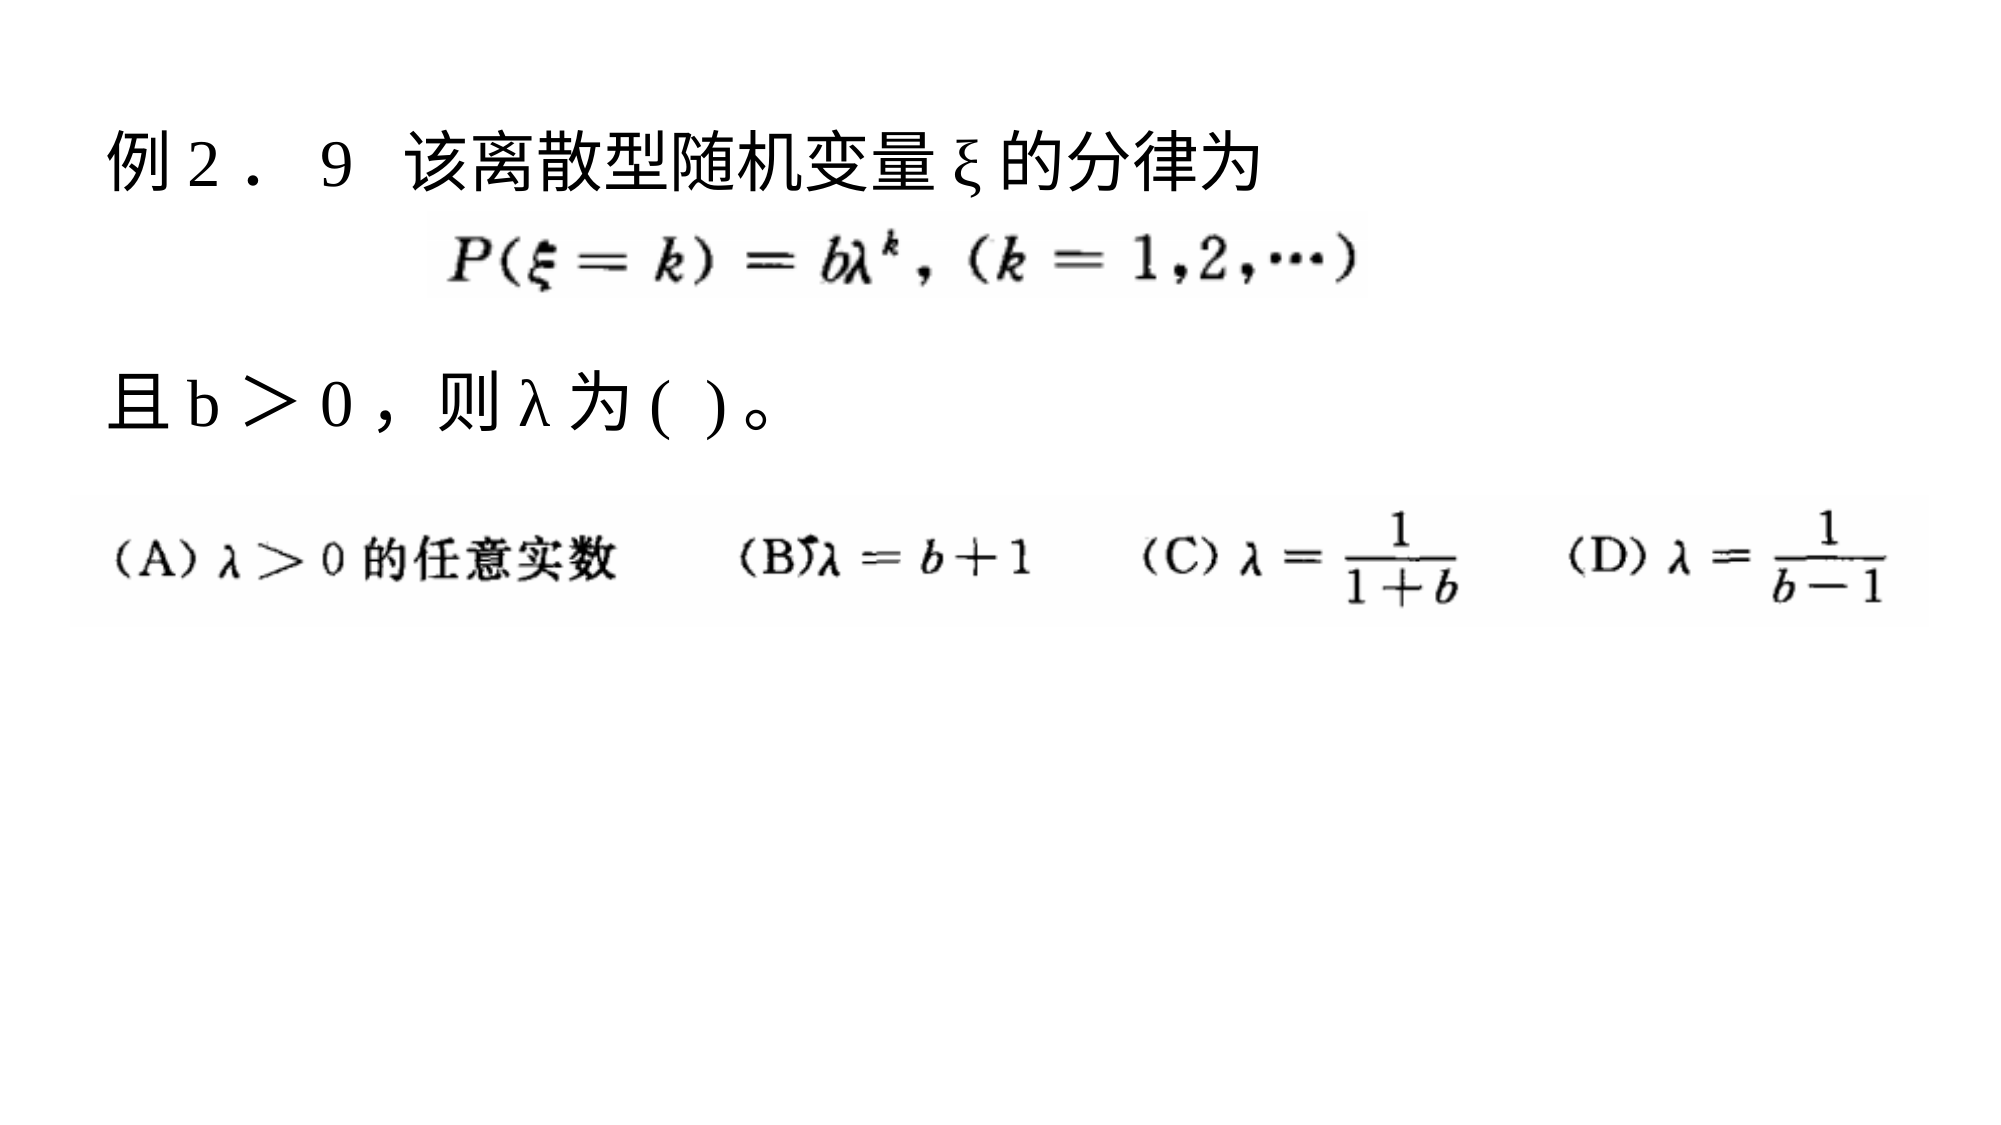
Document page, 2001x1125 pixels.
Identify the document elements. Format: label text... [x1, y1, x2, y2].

picture [69, 495, 1931, 630]
picture [427, 211, 1368, 298]
text_box 例2．9 该离散型随机变量ξ的分律为 且b＞0，则λ为( )。 [90, 72, 1705, 448]
